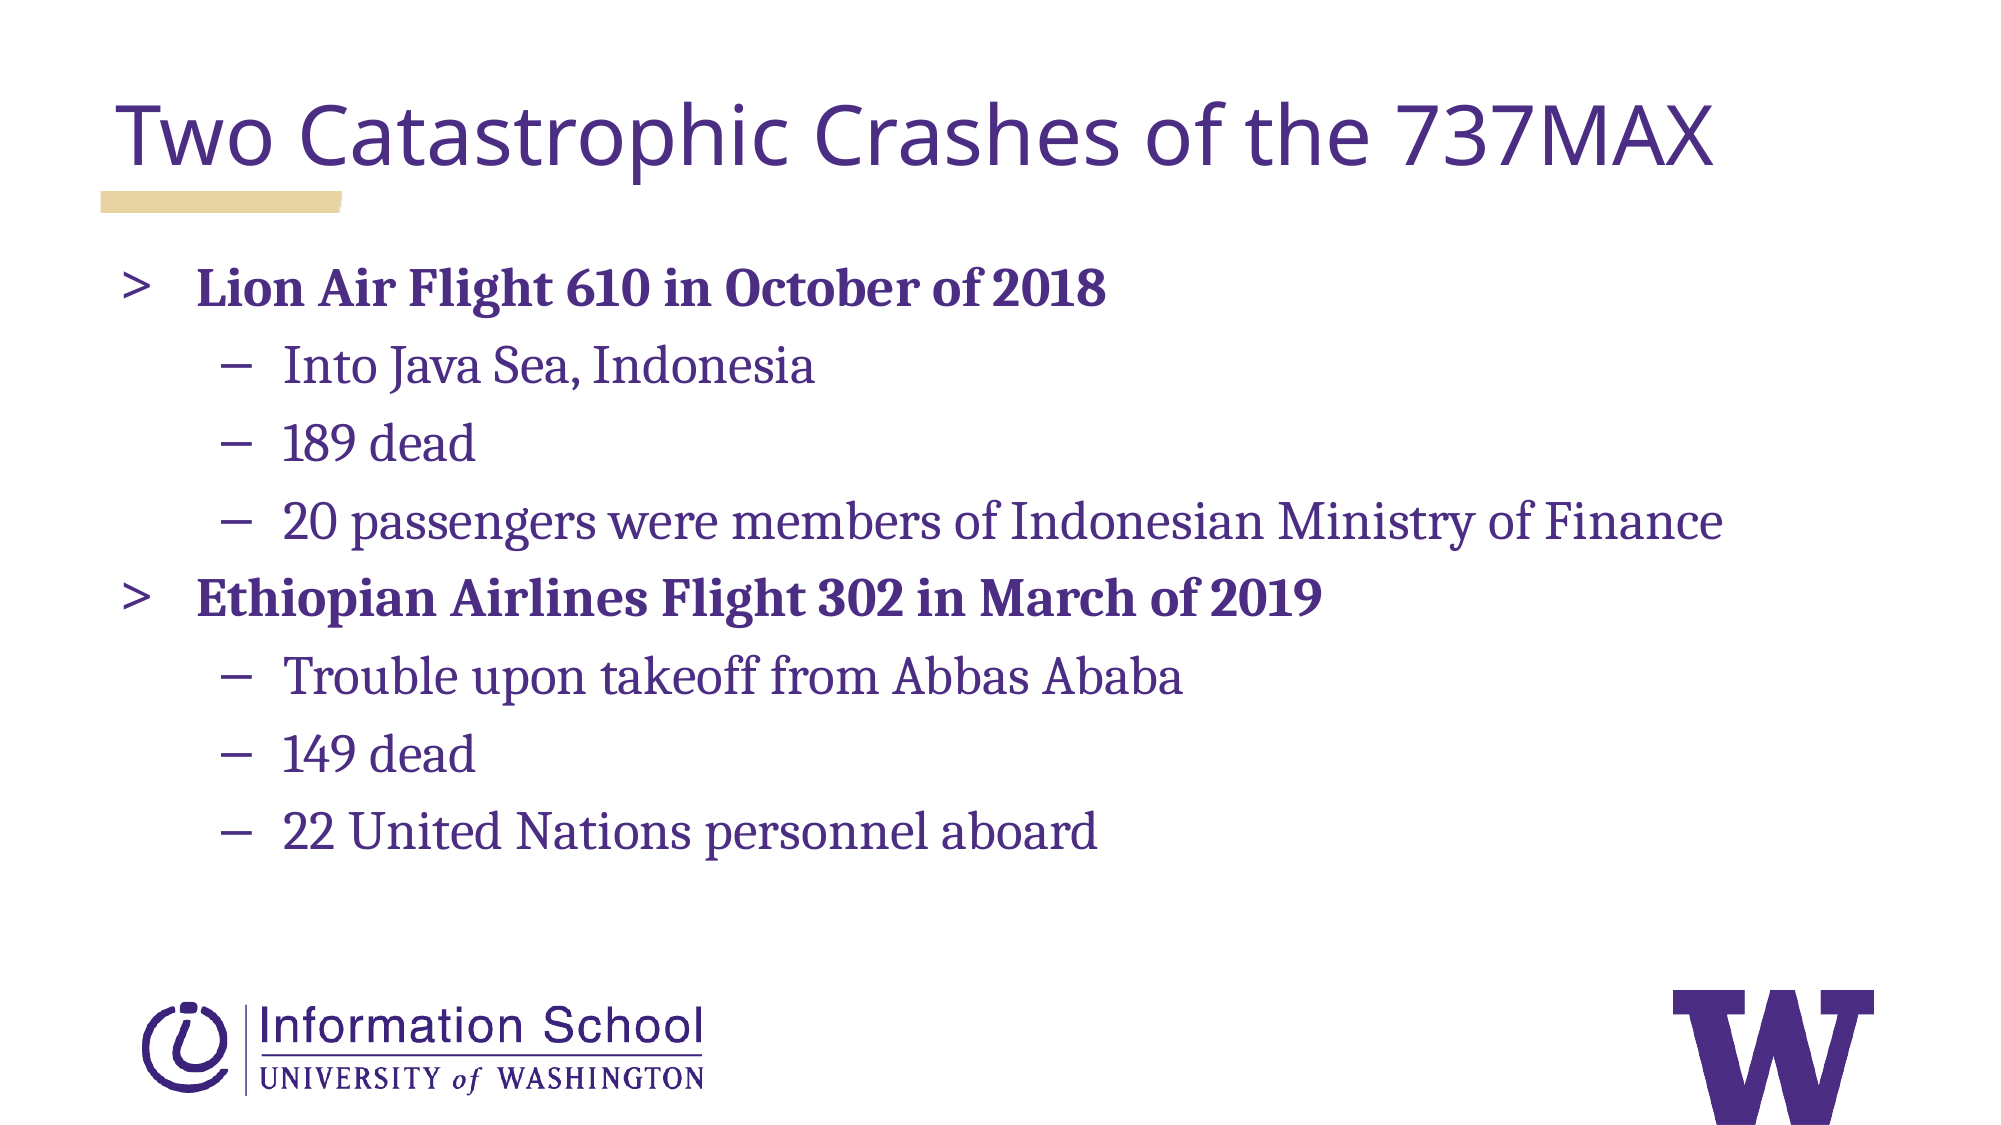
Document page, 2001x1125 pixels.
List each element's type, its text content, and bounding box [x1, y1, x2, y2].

picture [128, 987, 736, 1109]
list Two Catastrophic Crashes of the 737MAX [100, 81, 2000, 191]
list Lion Air Flight 610 in October of 2018 Into Java Sea, Indonesia 189 dead 20 passengers were members of Indonesian Ministry of Finance Ethiopian Airlines Flight 302 in March of 2019 Trouble upon takeoff from Abbas Ababa 149 dead 22 United Nations personnel aboard [106, 243, 1894, 919]
picture [1673, 990, 1874, 1125]
